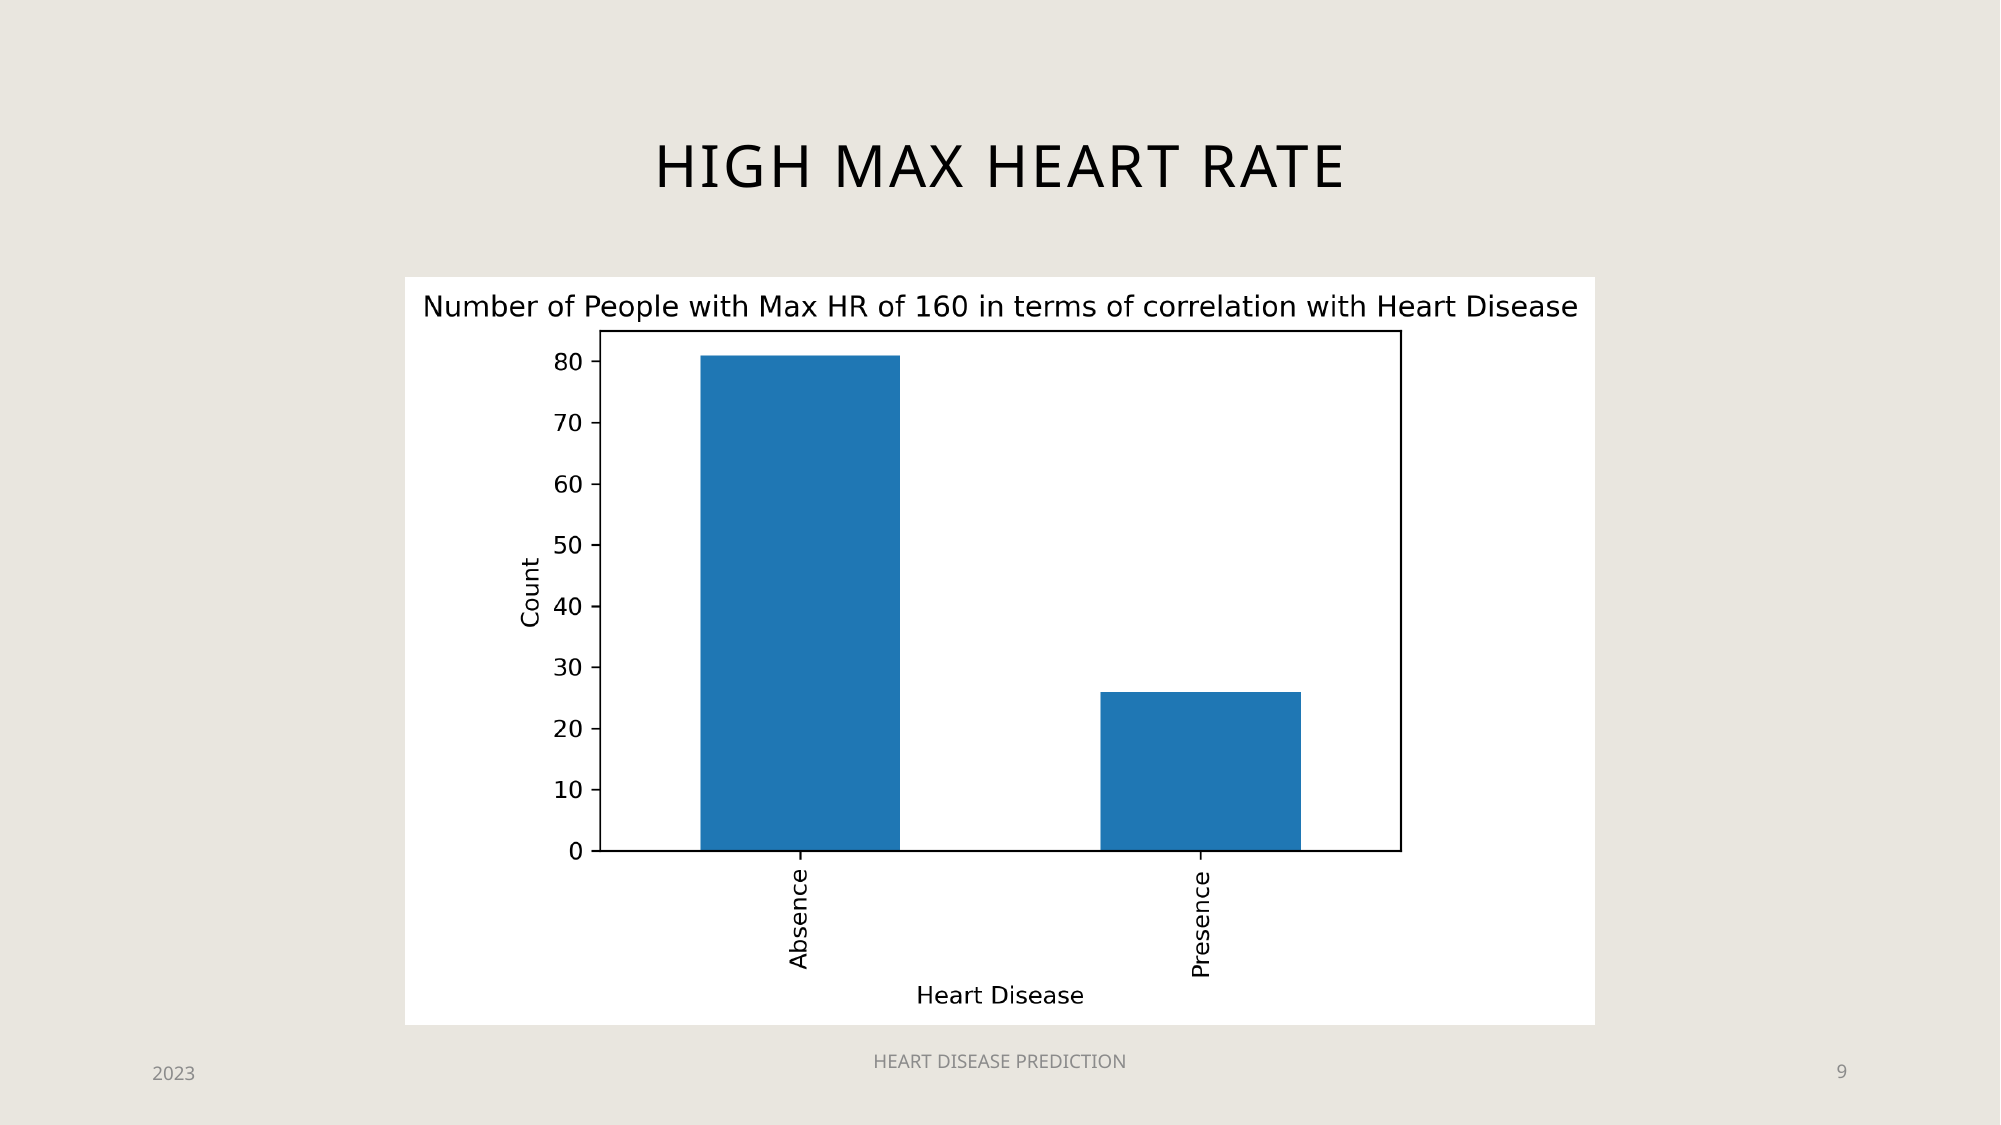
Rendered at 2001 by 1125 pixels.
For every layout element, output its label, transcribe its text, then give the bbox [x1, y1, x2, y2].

slide_number 2023 [137, 1042, 588, 1103]
footer HEART DISEASE PREDICTION [662, 1042, 1338, 1103]
picture [405, 277, 1595, 1025]
slide_number 9 [1412, 1042, 1863, 1103]
title High Max heart rate [137, 59, 1863, 278]
